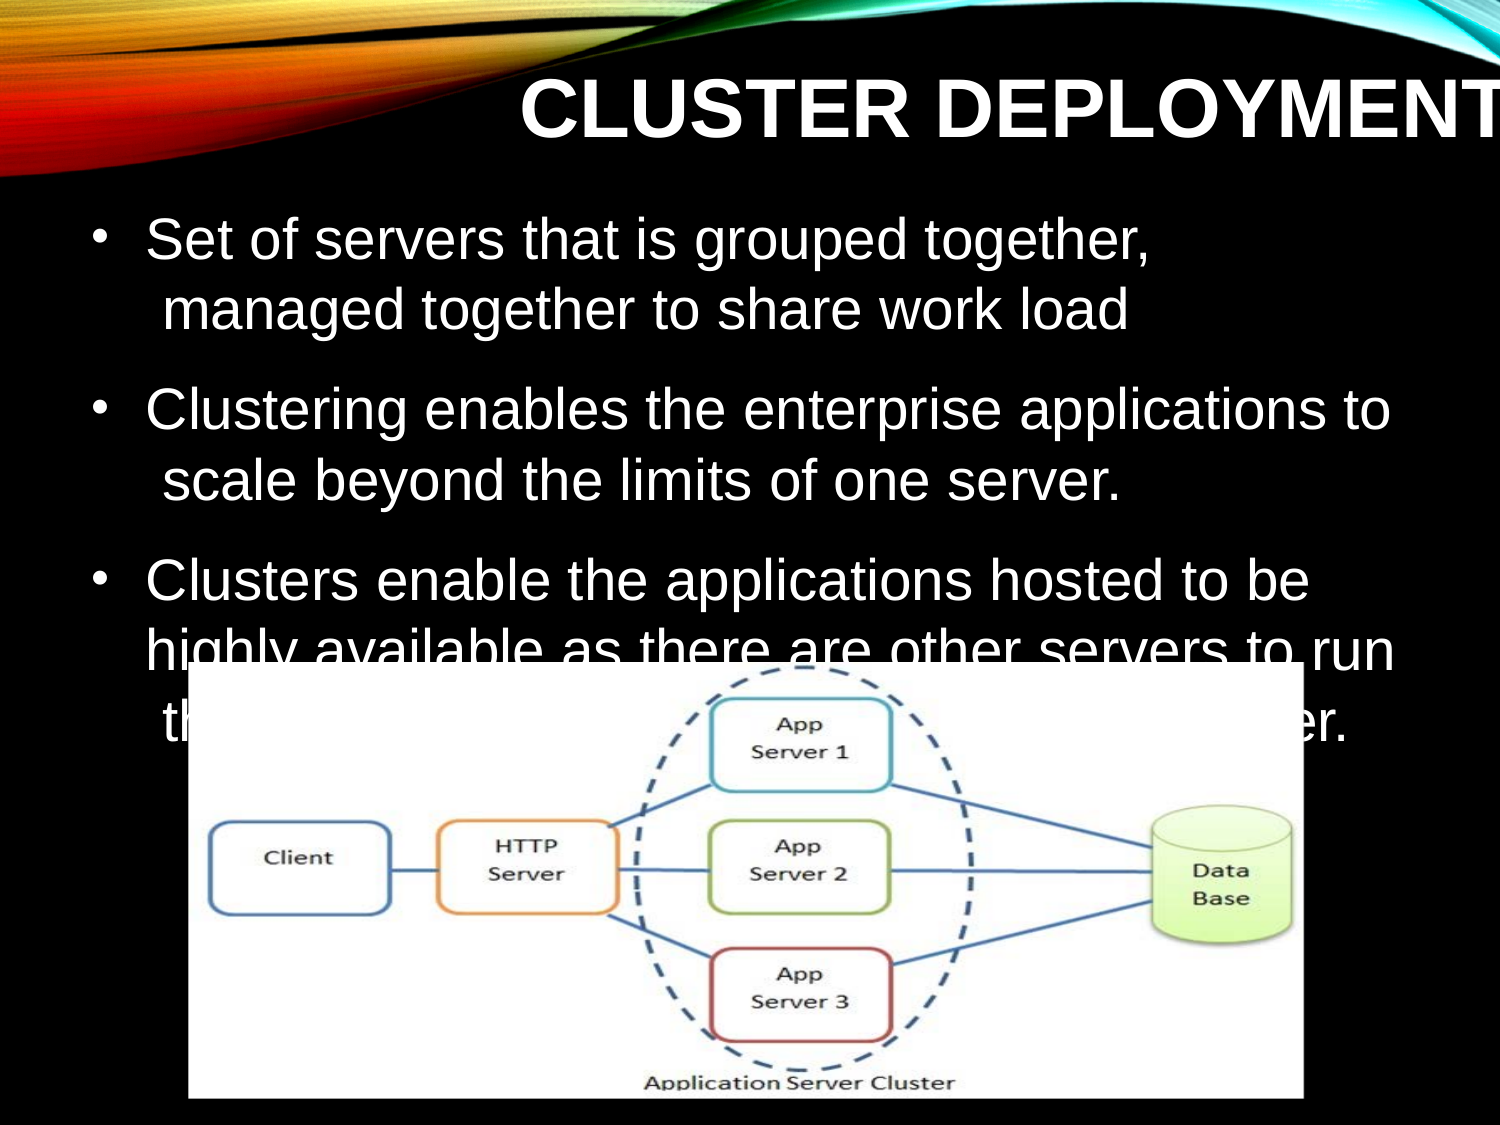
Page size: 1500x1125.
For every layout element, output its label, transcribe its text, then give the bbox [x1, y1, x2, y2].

picture [0, 0, 1500, 178]
title CLUSTER DEPLOYMENT [87, 52, 1500, 166]
text_box Set of servers that is grouped together, managed together to share work load Clustering enables the enterprise applications to scale beyond the limits of one server. Clusters enable the applications hosted to be highly available as there are other servers to run the application in case of failure at one server. [87, 187, 1403, 677]
text_box [188, 662, 1306, 1100]
